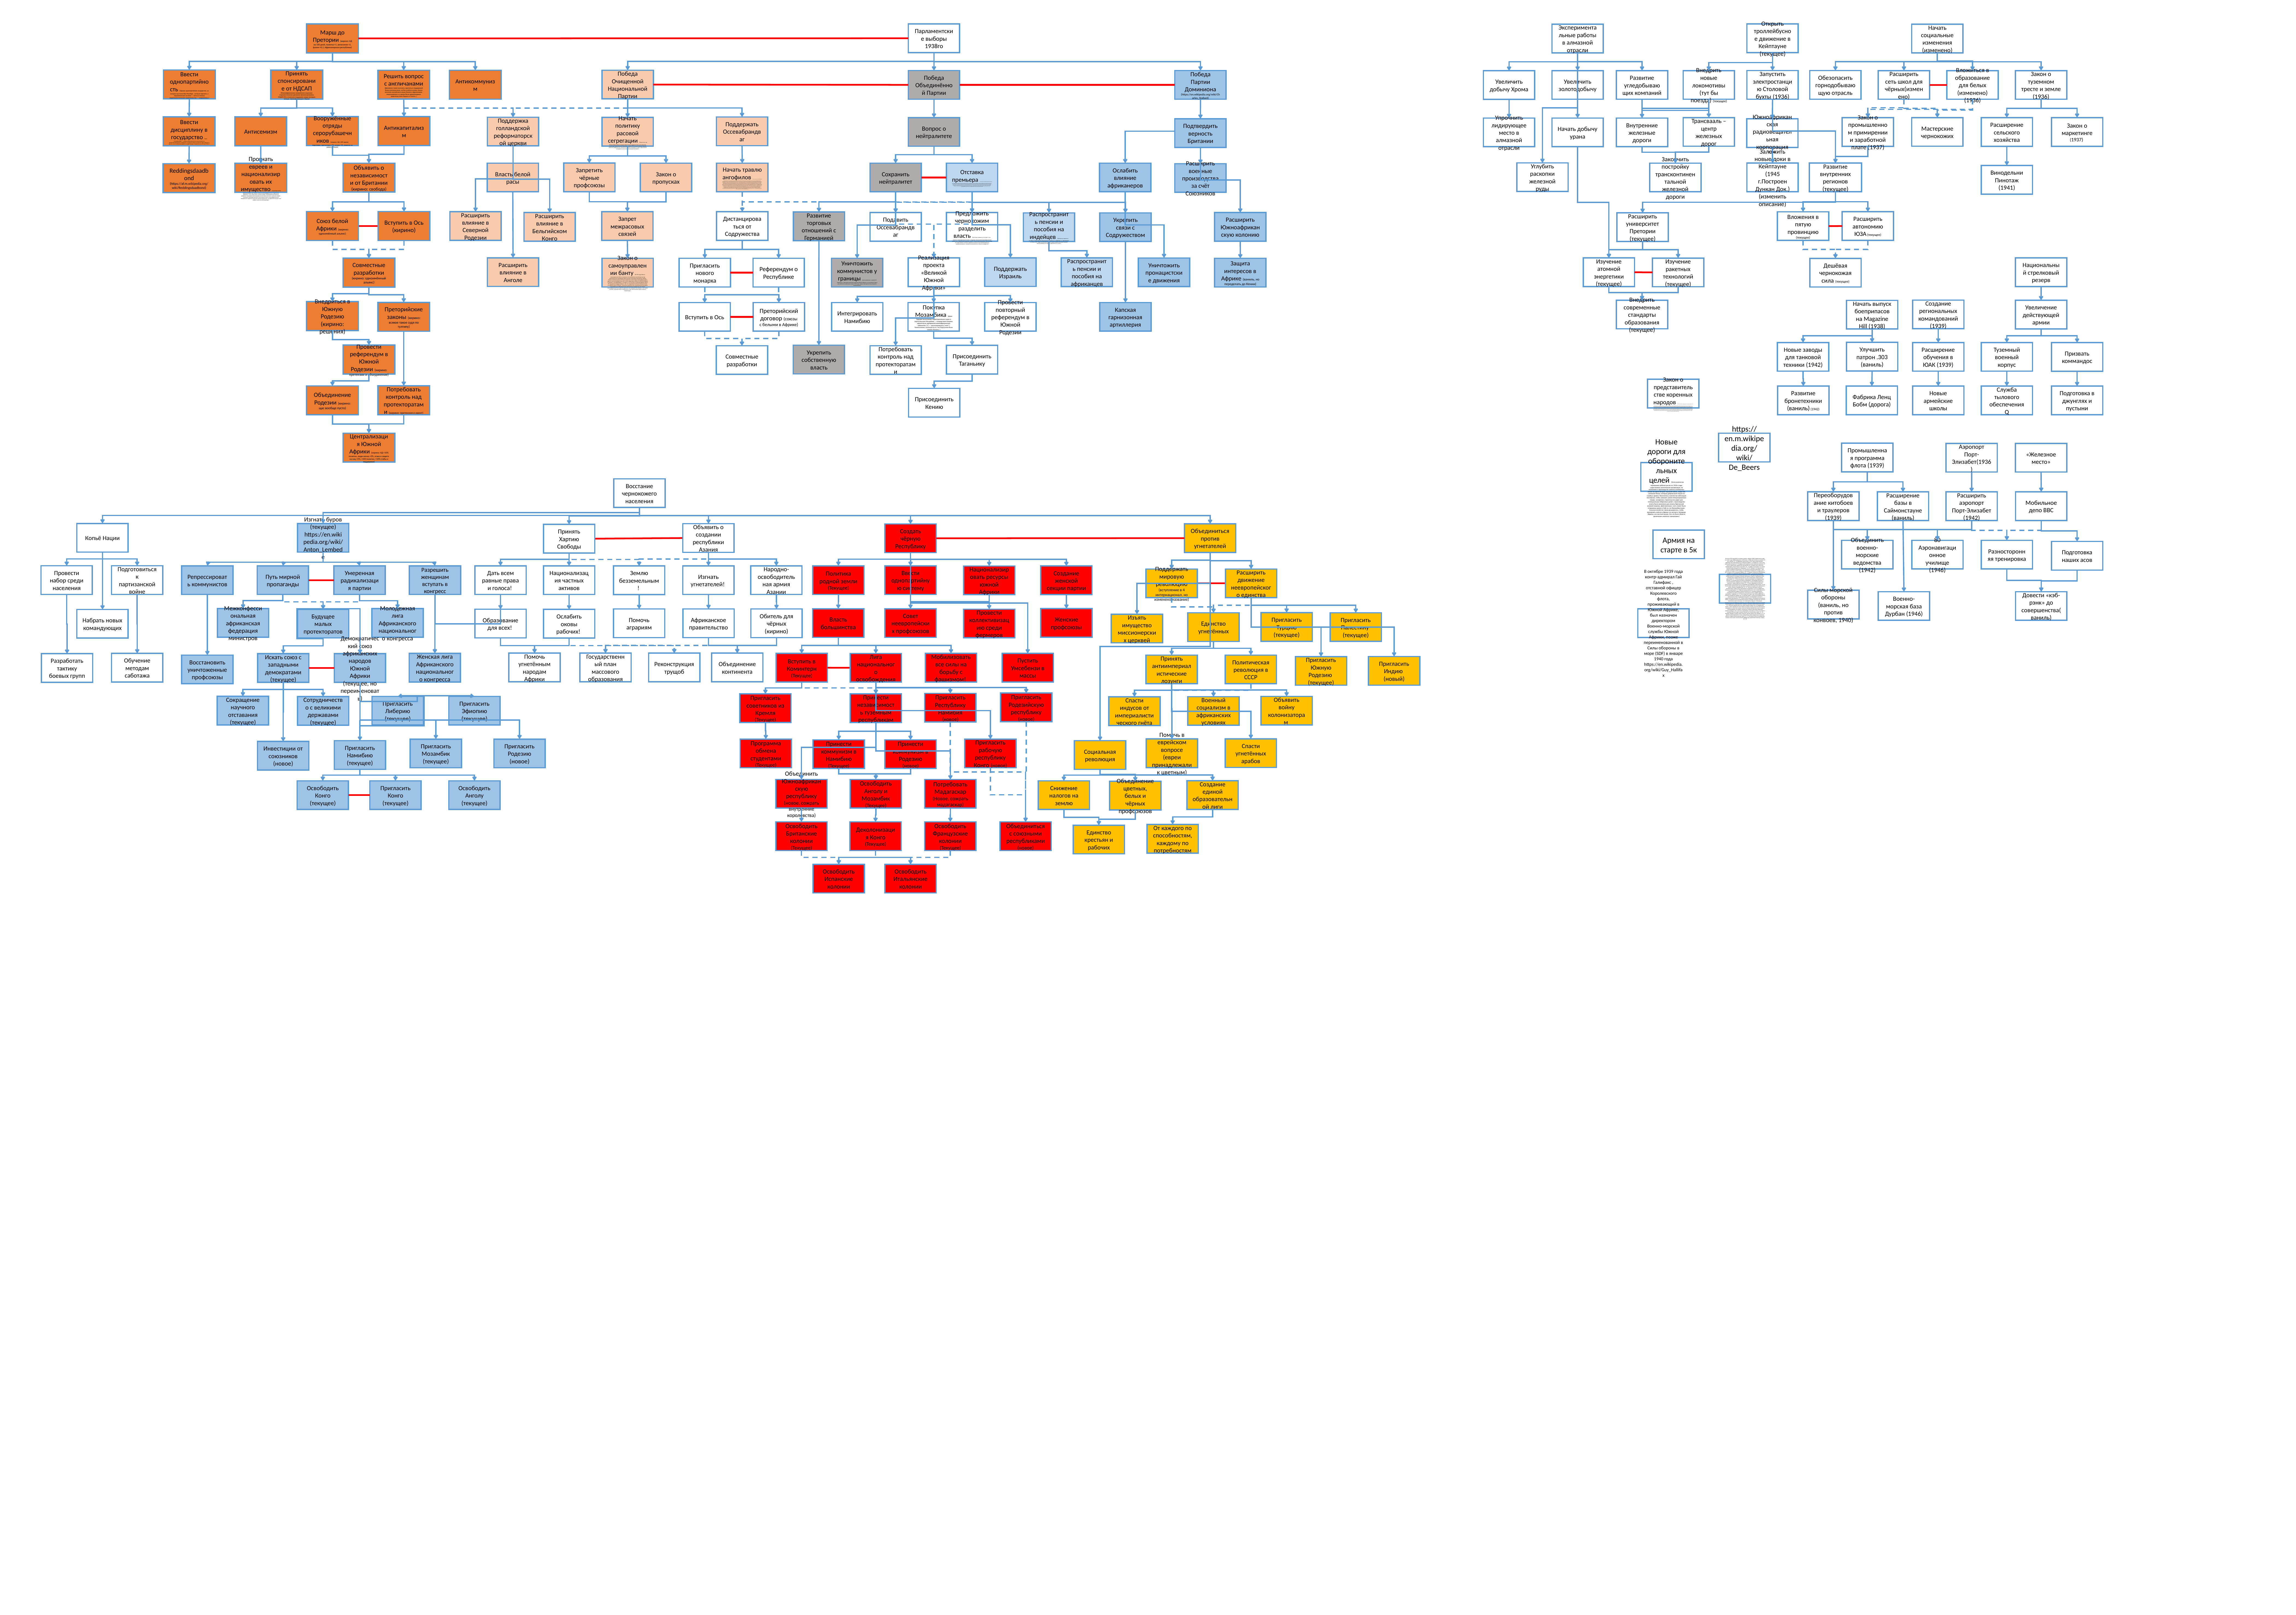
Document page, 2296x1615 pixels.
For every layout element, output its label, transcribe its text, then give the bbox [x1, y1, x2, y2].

text_box Сохранить нейтралитет [870, 163, 922, 192]
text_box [2048, 563, 2070, 599]
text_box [1911, 92, 1930, 125]
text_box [1061, 591, 1249, 702]
text_box Народно-освободительная армия Азании [783, 565, 802, 595]
text_box Изгнать буров (текущее) https://en.wikipedia.org/wiki/Anton_Lembede [297, 523, 349, 552]
text_box Объявить войну колонизаторам [1261, 696, 1313, 725]
text_box Присоединить Кению [933, 388, 960, 417]
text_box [1875, 512, 1895, 549]
text_box Закон о пропусках [640, 163, 692, 192]
text_box Лига национального освобождения [850, 653, 886, 668]
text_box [772, 0, 790, 38]
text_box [981, 777, 1035, 813]
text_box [335, 757, 347, 794]
text_box Обучение методам саботажа [111, 653, 163, 682]
text_box Разработать тактику боевых групп [41, 653, 93, 683]
text_box Обитель для чёрных (кирино) [783, 609, 803, 638]
text_box Освободить Испанские колонии [813, 864, 849, 893]
text_box Пригласить Эфиопию (текущее) [468, 696, 500, 720]
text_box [684, 628, 699, 663]
text_box Народно-освободительная армия Азании [750, 565, 767, 595]
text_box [596, 481, 613, 551]
text_box Освободить Французские колонии (Текущее) [924, 822, 976, 851]
text_box Освободить Британские колонии (Текущее) [775, 822, 827, 851]
text_box Освободить Итальянские колонии [901, 864, 936, 893]
text_box Улучшить патрон .303 (ваниль) [1846, 342, 1898, 371]
text_box Вопрос о нейтралитете [908, 117, 960, 146]
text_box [943, 520, 957, 538]
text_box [933, 297, 944, 335]
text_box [1946, 91, 1964, 126]
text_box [964, 256, 980, 333]
text_box Пригласить Индию (новый) [1368, 656, 1420, 685]
text_box Пригласить Намибию (текущее) [379, 749, 386, 770]
text_box Деколонизация Конго (Текущее) [863, 822, 888, 851]
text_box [377, 137, 395, 172]
text_box Помочь угнетённым народам Африки [509, 653, 561, 682]
text_box Вложения в пятую провинцию (текущее) [1777, 212, 1829, 241]
text_box Южноафриканская радиовещательная корпорация (1936) [1750, 119, 1772, 148]
text_box Демократический союз африканских народов Южной Африки (текущее, но переименовать) [334, 653, 363, 683]
text_box Совместные разработки (кирино: одноимённый альянс) [379, 267, 395, 287]
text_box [600, 135, 617, 174]
text_box Пригласить Родезийскую республику (новое) [1000, 693, 1052, 722]
text_box Победа Объединённой Партии [908, 70, 960, 99]
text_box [736, 525, 749, 593]
text_box Совет неевропейских профсоюзов [885, 608, 886, 638]
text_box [1772, 99, 1836, 163]
text_box Распространить пенсии и пособия на африканцев [1061, 257, 1113, 287]
text_box Промышленная программа флота (1939) [1841, 443, 1893, 472]
text_box Расширить автономию ЮЗА (текущее) [1842, 212, 1894, 241]
text_box Провести повторный референдум в Южной Родезии [985, 302, 1036, 332]
text_box Создать чёрную Республику [933, 524, 936, 544]
text_box Увеличение действующей армии [2015, 300, 2067, 329]
text_box Расширение базы в Саймонстауне (ваниль) [1877, 492, 1929, 521]
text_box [716, 320, 731, 357]
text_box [933, 544, 1020, 662]
text_box Мастерские чернокожих [1929, 117, 1963, 146]
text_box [958, 206, 1024, 244]
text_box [848, 713, 866, 750]
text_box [1143, 547, 1205, 591]
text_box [886, 840, 888, 875]
text_box В октябре 1939 года контр-адмирал Гай Галифакс , отставной офицер Королевского флота, проживающий в Южной Африке, был назначен директором Военно-морской службы Южной Африки, позже переименованной в Силы обороны в море (SDF) в январе 1940 года https://en.wikipedia.org/wiki/Guy_Hallifax [1638, 608, 1689, 638]
text_box Власть большинства [812, 608, 864, 638]
text_box Освободить Итальянские колонии [885, 864, 888, 893]
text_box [1979, 513, 1999, 548]
text_box Дешёвая чернокожая сила (текущее) [1809, 258, 1861, 287]
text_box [888, 789, 899, 792]
text_box Освободить Испанские колонии [863, 864, 865, 893]
text_box От каждого по способностям, каждому по потребностям [1147, 824, 1199, 853]
text_box Развитие торговых отношений с Германией [829, 212, 843, 241]
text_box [1261, 587, 1276, 592]
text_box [1060, 231, 1076, 269]
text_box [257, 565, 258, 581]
text_box Распространить пенсии и пособия на индейцев (Пенсии по старости и пособия по инвалидности были распространены на «индейцев» и «африканцев» в 1944 и 1947 годах соответственно, хотя существовали различия в уровне выплачиваемых пособий в зависимости от расы.) [1059, 213, 1075, 242]
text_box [1809, 185, 1829, 218]
text_box Расширение сельского хозяйства [1981, 117, 2033, 146]
text_box Провести набор среди населения [41, 565, 93, 595]
text_box Совет неевропейских профсоюзов [903, 608, 916, 638]
text_box 80 Аэронавигационное училище (1946) [1911, 540, 1963, 569]
text_box Запустить электростанцию Столовой бухты (1936) [1747, 70, 1799, 99]
text_box Довести «кэб-рэнк» до совершенства(ваниль) [2015, 591, 2067, 621]
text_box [528, 525, 541, 594]
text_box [256, 581, 270, 622]
text_box Начать добычу урана [1552, 125, 1604, 147]
text_box Парламентские выборы 1938го [908, 24, 960, 53]
text_box Увеличить добычу Хрома [1483, 71, 1534, 100]
text_box Пригласить Республику Намибия (новое) [962, 693, 976, 710]
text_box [923, 164, 944, 206]
text_box Создание единой образовательной лиги [1187, 781, 1238, 810]
text_box Политическая революция в СССР [1249, 655, 1277, 684]
text_box Объединить военно-морские ведомства (1942) [1841, 540, 1893, 569]
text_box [982, 481, 995, 637]
text_box Изучение ракетных технологий (текущее) [1652, 258, 1704, 287]
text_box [1109, 799, 1125, 836]
text_box Пригласить Палестину (текущее) [1352, 628, 1382, 642]
text_box Победа Партии Доминиона (https://en.wikipedia.org/wiki/Charles_Stallard) [1175, 70, 1226, 99]
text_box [377, 184, 396, 219]
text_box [359, 26, 377, 97]
text_box Подтвердить верность Британии [1195, 118, 1226, 148]
text_box Объединение континента [711, 653, 763, 682]
text_box Реализация проекта «Великой Южной Африки» [908, 258, 916, 287]
text_box Африканское правительство [683, 609, 734, 638]
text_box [1910, 513, 1930, 548]
text_box Армия на старте в 5к [1653, 530, 1705, 559]
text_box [1185, 797, 1200, 837]
text_box Искать союз с западными демократами (текущее) [257, 653, 309, 683]
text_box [1732, 30, 1750, 93]
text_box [715, 631, 731, 660]
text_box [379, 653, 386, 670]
text_box Победа Очищенной Национальной Партии [602, 70, 654, 99]
text_box Лига национального освобождения [850, 668, 886, 682]
text_box Внутренние железные дороги [1616, 118, 1666, 147]
text_box Развитие торговых отношений с Германией [793, 212, 809, 241]
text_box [1875, 464, 1895, 500]
text_box Освободить Конго (текущее) [297, 781, 349, 810]
text_box Ввести однопартийную систему [911, 565, 916, 595]
text_box Переоборудование китобоев и траулеров (1939) [1808, 491, 1859, 521]
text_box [1000, 164, 1021, 241]
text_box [714, 230, 733, 268]
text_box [489, 591, 497, 657]
text_box Закончить постройку трансконтинентальной железной дороги [1649, 163, 1701, 192]
text_box Разносторонняя тренировка [1981, 540, 2033, 569]
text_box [1911, 56, 1929, 161]
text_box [410, 632, 411, 673]
text_box Сокращение научного отставания (текущее) [217, 696, 269, 725]
text_box Реализация проекта «Великой Южной Африки» [933, 258, 960, 287]
text_box Начать политику расовой сегрегации (После того, как Южная Африка была осуждена Британским Содружеством за ее политику апартеида, правительство под руководством НП заставило Южную Африку выйти из Содружества, отказаться от своей монархии во главе с британским монархом и стать независимой республикой.) [602, 117, 654, 146]
text_box Вооружённые отряды серорубашечников (кирино: НД -20% время подготовки, орагнизация +8%, военка +1%, решение на дивки рубашек) [306, 116, 359, 146]
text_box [1182, 541, 1199, 547]
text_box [1840, 465, 1860, 499]
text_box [676, 51, 694, 165]
text_box Женские профсоюзы [1041, 608, 1061, 638]
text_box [2050, 90, 2068, 127]
text_box Расширить военные производства за счёт Союзников [1175, 169, 1188, 193]
text_box Ослабить влияние африканеров [1099, 163, 1151, 192]
text_box Вложиться в образование для белых (изменено) (1936) [1947, 70, 1980, 99]
text_box Централизация Южной Африки (кирино: НД +10% политки, люди ненац +2%, атака и защита на нац +5%; +100 политки, +10% стабы и поддержки) [379, 441, 395, 462]
text_box Государственный план массового образования [579, 653, 614, 682]
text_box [843, 206, 910, 244]
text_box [411, 791, 423, 833]
text_box Совместные разработки (кирино: одноимённый альянс) [343, 258, 363, 287]
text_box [1223, 632, 1235, 748]
text_box Запретить чёрные профсоюзы [565, 163, 615, 192]
text_box Защита интересов в Африке (ваниль, но переделать до Кении) [1214, 258, 1266, 287]
text_box Объединиться против угнетателей [1184, 524, 1236, 553]
text_box Внедриться в Южную Родезию (кирино: решения) [306, 301, 359, 331]
text_box Внедрить современные стандарты образования (текущее) [1616, 300, 1668, 329]
text_box Референдум о Республике [753, 258, 805, 287]
text_box Пригласить советников из Кремля (Текущее) [739, 694, 791, 723]
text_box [916, 230, 933, 801]
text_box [461, 160, 527, 198]
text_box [882, 206, 920, 244]
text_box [1131, 93, 1195, 169]
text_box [833, 651, 845, 725]
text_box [907, 650, 916, 653]
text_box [810, 714, 867, 788]
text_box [849, 626, 865, 664]
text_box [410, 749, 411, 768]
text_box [809, 125, 829, 279]
text_box Провести референдум в Южной Родезии (кирино: претензии и объединение) [379, 345, 395, 374]
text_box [885, 714, 916, 789]
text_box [1186, 627, 1200, 669]
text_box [598, 551, 611, 595]
text_box Антикоммунизм [468, 70, 502, 99]
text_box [379, 406, 396, 441]
text_box Вступить в Ось (кирино) [378, 211, 430, 241]
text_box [1111, 205, 1178, 244]
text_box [296, 539, 310, 579]
text_box Путь мирной пропаганды [272, 565, 309, 595]
text_box Снижение налогов на землю [1038, 781, 1090, 810]
text_box Закон о туземном тресте и земле (1936) [2015, 70, 2067, 99]
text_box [1534, 27, 1553, 90]
text_box Внедрить новые локомотивы (тут бы поезда) (текущее) [1683, 70, 1735, 99]
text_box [510, 628, 525, 663]
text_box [1980, 10, 1998, 114]
text_box Решить вопрос с англичанами (Движение также пыталось заручиться поддержкой белых англоязычных, но без особого успеха. Белые носители английского языка боялись африканеров. национализма и в целом были удовлетворены правительством Герцога и Смэтса .) [413, 70, 430, 99]
text_box Пригласить Палестину (текущее) [1352, 612, 1382, 626]
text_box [2013, 563, 2036, 598]
text_box Служба тылового обеспечения Q [1981, 386, 2033, 415]
text_box Уничтожить коммунистов у границы (если граничишь с комми) (В заявлении о принципах внешней политики Южной Африки, составленном Пироу для кабинета министров в марте 1938 года, первым принципом была борьба с коммунизмом,) [831, 258, 883, 287]
text_box Расширить движение неевропейского единства [1225, 569, 1277, 598]
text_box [885, 297, 916, 335]
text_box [767, 380, 783, 651]
text_box Ввести однопартийность (Однако однопартийное государство, за которое выступал Ван Ренсбург , не было принято, а парламентская система — хотя и в пользу националистического правительства — сохранилась.) [163, 70, 216, 99]
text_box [812, 627, 828, 664]
text_box Открыть троллейбусное движение в Кейптауне (текущее) [1747, 24, 1799, 53]
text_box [1912, 45, 1930, 78]
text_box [363, 247, 379, 784]
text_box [1225, 629, 1239, 667]
text_box Развитие бронетехники (ваниль) (1942) [1777, 386, 1829, 415]
text_box Пригласить Родезию (новое) [494, 739, 546, 768]
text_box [1650, 138, 1667, 172]
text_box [904, 653, 916, 768]
text_box Расширить аэропорт Порт-Элизабет (1942) [1946, 492, 1998, 521]
text_box Начать социальные изменения (изменено) [1911, 24, 1963, 53]
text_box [1878, 11, 1895, 90]
text_box Закон о маркетинге (1937) [2051, 117, 2103, 146]
text_box Аэропорт Порт-Элизабет(1936) [1946, 443, 1998, 472]
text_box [1683, 138, 1701, 172]
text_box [395, 0, 413, 133]
text_box Экспериментальные работы в алмазной отрасли [1552, 24, 1604, 53]
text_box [1222, 540, 1239, 581]
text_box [751, 231, 769, 268]
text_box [772, 39, 790, 215]
text_box Преторийский договор (союзы с белыми в Африке) [753, 302, 805, 332]
text_box Молодежная лига Африканского национального конгресса [379, 608, 423, 637]
text_box Объединение цветных, белых и чёрных профсоюзов [1109, 781, 1150, 810]
text_box Преторийские законы (кирино: всякое такое судя по тултипу) [379, 302, 430, 332]
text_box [473, 357, 489, 674]
text_box Образование для всех! [497, 609, 526, 638]
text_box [666, 481, 682, 550]
text_box Социальная революция [1074, 740, 1126, 770]
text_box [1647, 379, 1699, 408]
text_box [1843, 138, 1860, 171]
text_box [345, 362, 357, 398]
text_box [1728, 106, 1750, 299]
text_box Поддержать Оссевабрандваг [716, 117, 768, 146]
text_box Сотрудничество с великими державами (текущее) [297, 696, 349, 725]
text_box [377, 232, 396, 267]
text_box Увеличить золотодобычу [1578, 70, 1601, 90]
text_box Новые заводы для танковой техники (1942) [1777, 342, 1829, 371]
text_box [888, 802, 901, 913]
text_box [734, 258, 749, 332]
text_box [256, 669, 270, 710]
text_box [1150, 719, 1162, 831]
text_box Новые дороги для оборонительных целей (Хотя количество чернокожих рабочих росло и в 1930-е годы существовала значительная организация, их положение в производстве заметно изменилось только во время Второй мировой войны, когда они заменили белых, которые добровольно пошли на службу в армию. Увеличилось количество небольших мастерских, чтобы заменить ранее импортированные товары, ускорилось строительство дорог для потенциальных оборонных целей, а производство золота было увеличено для оплаты британской военной машины. Действительно, часть монет была отправлена ​​​​прямо в США за счет Великобритании. Сельское хозяйство также расширилось, чтобы прокормить войска в Африке, на экспорт в Западную Африку и на местный рынок. Все это были области увеличения занятости чернокожих.) [1641, 462, 1692, 491]
text_box Расширить влияние в Бельгийском Конго [524, 212, 576, 242]
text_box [561, 51, 580, 165]
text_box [379, 277, 394, 312]
text_box Расширить сеть школ для чёрных(изменено) [1895, 70, 1911, 99]
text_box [1505, 90, 1615, 125]
text_box Помочь в еврейском вопросе (евреи принадлежали к цветным) [1162, 739, 1198, 768]
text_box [649, 594, 665, 697]
text_box Антикапитализм [378, 116, 430, 146]
text_box https://en.m.wikipedia.org/wiki/De_Beers [1718, 433, 1770, 462]
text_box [849, 803, 863, 912]
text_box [296, 669, 311, 710]
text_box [342, 231, 360, 268]
text_box Вступить в Ось [679, 302, 731, 332]
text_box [1652, 232, 1669, 268]
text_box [379, 503, 386, 615]
text_box Принять спонсирование от НДСАП (Южноафриканское нееврейское национал-социалистическое движение финансировалось НСДАП/АО и получило поддержку среди молодых немцев, южноафриканцев и буров) [271, 70, 323, 99]
text_box Новые армейские школы [1912, 386, 1964, 415]
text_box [341, 406, 360, 442]
text_box Прогнать евреев и национализировать их имущество (грышемде якобы предназначались для защиты митингов южноафриканского нацистского движения, но на самом деле это были банды, избивавшие противников движения. Грышемде также разрушили некоторые синагоги и запугали евреев . Поскольку Гришемде занимал такое важное место в южноафриканском нееврейском национал-социалистическом движении, это движение вскоре стало широко известно как Гришемде.) [235, 163, 287, 192]
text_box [637, 182, 657, 221]
text_box Союз белой Африки (кирино: одноимённый альянс) [306, 211, 359, 241]
text_box Пригласить Конго (текущее) [370, 781, 411, 810]
text_box Программа обмена студентами (Текущее) [740, 739, 792, 768]
text_box Умеренная радикализация партии [334, 565, 363, 595]
text_box Поддержать Израиль [985, 257, 1036, 287]
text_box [1810, 233, 1828, 266]
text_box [1903, 520, 1904, 592]
text_box Мобилизовать все силы на борьбу с фашизмом! [962, 662, 977, 682]
text_box Разрешить женщинам вступать в конгресс [409, 565, 461, 595]
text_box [1653, 275, 1667, 312]
text_box Объединить Южноафриканскую республику (новое, сожрать внутренние королевства) [775, 779, 827, 808]
text_box Принести независимость туземным республикам [850, 694, 902, 723]
text_box Покупка Мозамбика (Даже будущее выполнение территориальных задач в португальском Мозамбике — посредством покупки, единогласно одобренной южноафриканским кабинетом [ 6 ] — рассматривалось [ кем? ] благосклонно, несмотря на то, что Португалия была членом Антанты .) [944, 302, 960, 332]
text_box Обезопасить горнодобывающую отрасль [1809, 70, 1861, 99]
text_box Освободить Анголу (текущее) [449, 781, 500, 810]
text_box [78, 541, 92, 577]
text_box «Железное место» [2015, 443, 2067, 472]
text_box Совместные разработки [716, 345, 768, 375]
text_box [306, 43, 323, 80]
text_box Создание региональных командований (1939) [1912, 300, 1964, 329]
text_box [449, 53, 468, 163]
text_box Расширить университет Претории (текущее) [1617, 213, 1668, 242]
text_box Развитие угледобывающих компаний [1616, 70, 1668, 99]
text_box Обитель для чёрных (кирино) [751, 609, 767, 638]
text_box Закон о промышленном примирении и заработной плате (1937) [1842, 117, 1894, 146]
text_box Политика родной земли (Текущее) [812, 565, 864, 595]
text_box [938, 734, 1038, 810]
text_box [946, 362, 960, 400]
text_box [379, 673, 411, 749]
text_box Пригласить Республику Намибия (новое) [962, 711, 976, 722]
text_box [1538, 187, 1649, 218]
text_box Централизация Южной Африки (кирино: НД +10% политки, люди ненац +2%, атака и защита на нац +5%; +100 политки, +10% стабы и поддержки) [343, 433, 363, 462]
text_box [778, 670, 790, 706]
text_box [667, 550, 681, 594]
text_box Спасти угнетённых арабов [1225, 738, 1277, 768]
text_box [1617, 233, 1634, 267]
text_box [1944, 513, 1964, 548]
text_box Поддержка голландской реформаторской церкви [487, 117, 539, 146]
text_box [1146, 672, 1160, 709]
text_box Расширить Южноафриканскую колонию [1214, 212, 1266, 242]
text_box Землю безземельным! [613, 565, 665, 595]
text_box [1076, 757, 1088, 793]
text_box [1666, 75, 1685, 142]
text_box Фабрика Ленц Бобм (дорога) [1846, 386, 1898, 415]
text_box Набрать новых командующих [77, 609, 128, 638]
text_box Объединение Родезии (кирино: щас вообще пусто) [306, 386, 359, 415]
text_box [438, 591, 473, 657]
text_box Межконфессиональная африканская федерация министров [217, 608, 269, 637]
text_box Государственный план массового образования [629, 653, 631, 682]
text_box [813, 839, 827, 876]
text_box Уничтожить пронацистские движения [1138, 258, 1190, 287]
text_box Присоединить Кению [908, 388, 916, 417]
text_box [850, 839, 864, 876]
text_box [749, 626, 765, 665]
text_box Принять Хартию Свободы [543, 524, 595, 553]
text_box Инвестиции от союзников (новое) [257, 741, 309, 770]
text_box Реконструкция трущоб [665, 653, 700, 682]
text_box Распространить пенсии и пособия на индейцев (Пенсии по старости и пособия по инвалидности были распространены на «индейцев» и «африканцев» в 1944 и 1947 годах соответственно, хотя существовали различия в уровне выплачиваемых пособий в зависимости от расы.) [1024, 213, 1038, 242]
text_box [306, 90, 323, 126]
text_box Потребовать Мадагаскар (Новое, сожрать мадагаскар) [924, 789, 938, 808]
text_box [638, 135, 655, 174]
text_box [886, 589, 903, 702]
text_box Ввести однопартийную систему [885, 565, 910, 595]
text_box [1257, 592, 1293, 662]
text_box Объявить о создании республики Азания [683, 523, 734, 553]
text_box Национализация частных активов [543, 565, 595, 595]
text_box Пригласить Намибию (текущее) [334, 740, 363, 770]
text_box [379, 582, 386, 621]
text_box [527, 161, 565, 198]
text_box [1946, 44, 1964, 80]
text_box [946, 319, 960, 357]
text_box Дать всем равные права и голоса! [489, 565, 526, 595]
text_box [2049, 513, 2070, 549]
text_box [333, 627, 350, 664]
text_box Антисемизм [235, 117, 287, 146]
text_box Расширить влияние в Северной Родезии [450, 212, 502, 241]
text_box Капская гарнизонная артиллерия [1100, 302, 1151, 332]
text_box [2014, 91, 2033, 126]
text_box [2014, 513, 2034, 548]
text_box Интегрировать Намибию [831, 302, 883, 332]
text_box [270, 90, 288, 126]
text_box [2017, 318, 2031, 353]
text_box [1038, 125, 1059, 279]
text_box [1876, 90, 1895, 127]
text_box Силы морской обороны (ваниль, но против конвоев, 1940) [1808, 590, 1859, 619]
text_box Копьё Нации [77, 523, 128, 552]
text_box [906, 135, 923, 174]
text_box Вступить в Коминтерн (Текущее) [776, 653, 828, 682]
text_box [933, 768, 938, 789]
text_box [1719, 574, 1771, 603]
text_box Подготовка наших асов [2051, 541, 2103, 570]
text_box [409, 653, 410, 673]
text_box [852, 755, 863, 793]
text_box Создать чёрную Республику [885, 524, 916, 553]
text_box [888, 256, 904, 297]
text_box Изучение атомной энергетики (текущее) [1583, 258, 1635, 287]
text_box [334, 541, 348, 577]
text_box Начать выпуск боеприпасов на Magazine Hill (1938) [1846, 300, 1898, 329]
text_box Помочь аграриям [629, 609, 649, 638]
text_box Пустить Умсебензи в массы [1002, 653, 1054, 682]
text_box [1184, 672, 1239, 751]
text_box Укрепить собственную власть [793, 345, 845, 374]
text_box Заложить новые доки в Кейптауне (1945 г.Построен Дункан Док.) (изменить описание) [1750, 163, 1799, 192]
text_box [1186, 669, 1199, 672]
text_box Запрет межрасовых связей [601, 212, 653, 241]
text_box Дистанцироваться от Содружества [716, 212, 768, 241]
text_box Отставка премьера (4 сентября 1939 года фракция Объединенной партии восстала против позиции нейтралитета Герцога во Второй мировой войне, в результате чего правительство Герцога проиграло голосование по этому вопросу в парламенте со счетом 80 против 67. Генерал-губернатор сэр Патрик Дункан отклонил просьбу Герцога о роспуске парламента и назначении всеобщих выборов по этому вопросу. Герцог ушел в отставку, а его партнер по коалиции Смэтс стал премьер-министром. Смэтс ввел страну в войну, и последовали политические перестановки: Герцог и его фракция объединились с оппозиционной Очищенной национальной партией Дэниела Малана , чтобы сформировать Партию Herenigde Nasionale , а Герцог стал новым лидером оппозиции . Однако вскоре Герцог потерял поддержку Малана и его сторонников, когда они отвергли платформу Герцога о равных правах между британскими южноафриканцами и африканерами, что побудило Герцога уйти в отставку и уйти из политики.) [946, 163, 998, 192]
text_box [372, 757, 383, 793]
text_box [342, 136, 360, 173]
text_box Провести референдум в Южной Родезии (кирино: претензии и объединение) [343, 345, 363, 374]
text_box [1841, 185, 1862, 218]
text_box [945, 612, 957, 653]
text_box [923, 837, 938, 877]
text_box Изгнать угнетателей! [683, 565, 734, 595]
text_box Пригласить нового монарха [679, 258, 731, 287]
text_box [1112, 758, 1124, 793]
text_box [1058, 0, 1076, 195]
text_box Решить вопрос с англичанами (Движение также пыталось заручиться поддержкой белых англоязычных, но без особого успеха. Белые носители английского языка боялись африканеров. национализма и в целом были удовлетворены правительством Герцога и Смэтса .) [377, 70, 395, 99]
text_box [258, 501, 272, 617]
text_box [2052, 318, 2066, 354]
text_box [1831, 301, 1844, 370]
text_box Мобильное депо ВВС [2015, 491, 2067, 521]
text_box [847, 163, 868, 240]
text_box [1618, 277, 1632, 310]
text_box Пригласить Эфиопию (текущее) [468, 721, 500, 725]
text_box Восстание чернокожего населения [613, 479, 665, 508]
text_box Винодельни Пинотаж (1941) [1981, 165, 2033, 194]
text_box Объявить о независимости от Британии (кирино: свобода) [343, 163, 395, 192]
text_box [379, 670, 386, 673]
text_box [944, 136, 962, 174]
text_box Укрепить связи с Содружеством [1100, 213, 1111, 242]
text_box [943, 538, 957, 544]
text_box Подготовка в джунглях и пустыни [2051, 386, 2103, 415]
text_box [295, 582, 311, 622]
text_box Потребовать контроль над протекторатами (кирино: претензия и ивент) [379, 385, 430, 415]
text_box Создание женской секции партии [1040, 566, 1092, 595]
text_box Будущее малых протекторатов [298, 609, 349, 638]
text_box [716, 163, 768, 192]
text_box Увеличить золотодобычу [1553, 70, 1577, 90]
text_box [113, 541, 127, 576]
text_box Развитие внутренних регионов (текущее) [1809, 163, 1862, 192]
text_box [920, 206, 958, 244]
text_box Трансвааль – центр железных дорог [1685, 117, 1728, 146]
text_box Углубить раскопки железной руды [1516, 163, 1568, 192]
text_box Расширить влияние в Анголе [487, 257, 539, 287]
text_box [579, 627, 595, 664]
text_box Присоединить Таганьику [946, 345, 998, 374]
text_box Туземный военный корпус [1981, 342, 2033, 371]
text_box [614, 593, 629, 698]
text_box Марш до Претории (кирино: НД на 100 дней, политка +1, автономия +2, фазим +0,1, Африканерская республика) [306, 24, 359, 53]
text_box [334, 584, 349, 620]
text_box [343, 320, 358, 356]
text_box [1296, 553, 1311, 555]
text_box Упрочнить лидирующее место в алмазной отрасли [1483, 118, 1535, 147]
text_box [252, 0, 270, 133]
text_box Военно-морская база Дурбан (1946) [1878, 591, 1930, 621]
text_box Национальный стрелковый резерв [2015, 258, 2067, 287]
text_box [1843, 233, 1861, 266]
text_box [753, 320, 768, 357]
text_box Единство крестьян и рабочих [1073, 825, 1125, 854]
text_box Объединиться с союзными республиками (новое) [1000, 822, 1052, 851]
text_box Освободить Анголу и Мозамбик (Текущее) [850, 779, 902, 808]
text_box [933, 653, 962, 768]
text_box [1601, 29, 1619, 94]
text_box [1073, 800, 1089, 835]
text_box Reddingsdaadbond (https://af.m.wikipedia.org/wiki/Reddingsdaadbond) [163, 163, 215, 193]
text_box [1188, 160, 1253, 200]
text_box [1840, 513, 1860, 547]
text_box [1225, 586, 1240, 591]
text_box Потребовать контроль над протекторатами [870, 345, 916, 375]
text_box Восстановить уничтоженные профсоюзы [181, 655, 233, 684]
text_box Помочь в еврейском вопросе (евреи принадлежали к цветным) [1146, 739, 1150, 768]
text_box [544, 628, 560, 663]
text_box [295, 626, 311, 666]
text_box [341, 183, 361, 220]
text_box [343, 276, 358, 313]
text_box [598, 183, 619, 221]
text_box Репрессировать коммунистов [181, 565, 233, 595]
text_box Ввести дисциплину в государство (Цель Оссевабрандваг — создание однопартийного авторитарного и дисциплинированного государства, в котором люди не позволят себе говорить и делать что им заблагорассудится в ущерб народу и правительству (29 мая 1942). ) [163, 117, 215, 146]
text_box Подготовиться к партизанской войне [111, 565, 163, 595]
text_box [868, 523, 881, 596]
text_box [411, 631, 468, 791]
text_box Закон о самоуправлении банту (В 1959 году Закон о самоуправлении банту установил так называемые хоумленды (иногда уничижительно называемые бантустанами ) для десяти различных черных племен. Конечной целью НП было переселить всех черных южноафриканцев в один из этих хоумлендов (хотя они могли продолжать работать в Южной Африке в качестве «гастарбайтеров»), оставив то, что осталось от Южной Африки (около 87 процентов площади земель) с тем, что тогда было бы белым большинством, по крайней мере на бумаге. Поскольку правительство апартеида рассматривало хоумленды как эмбриональные независимые государства, все черные южноафриканцы были зарегистрированы как граждане хоумлендов, а не страны в целом, и должны были осуществлять свои политические права только в хоумлендах.) [602, 258, 654, 287]
text_box Спасти индусов от империалистического гнёта [1109, 702, 1160, 726]
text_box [1293, 555, 1352, 699]
text_box Ослабить оковы рабочих! [543, 609, 595, 638]
text_box Призвать коммандос [2051, 342, 2103, 371]
text_box Расширение обучения в ЮАК (1939) [1912, 342, 1964, 371]
